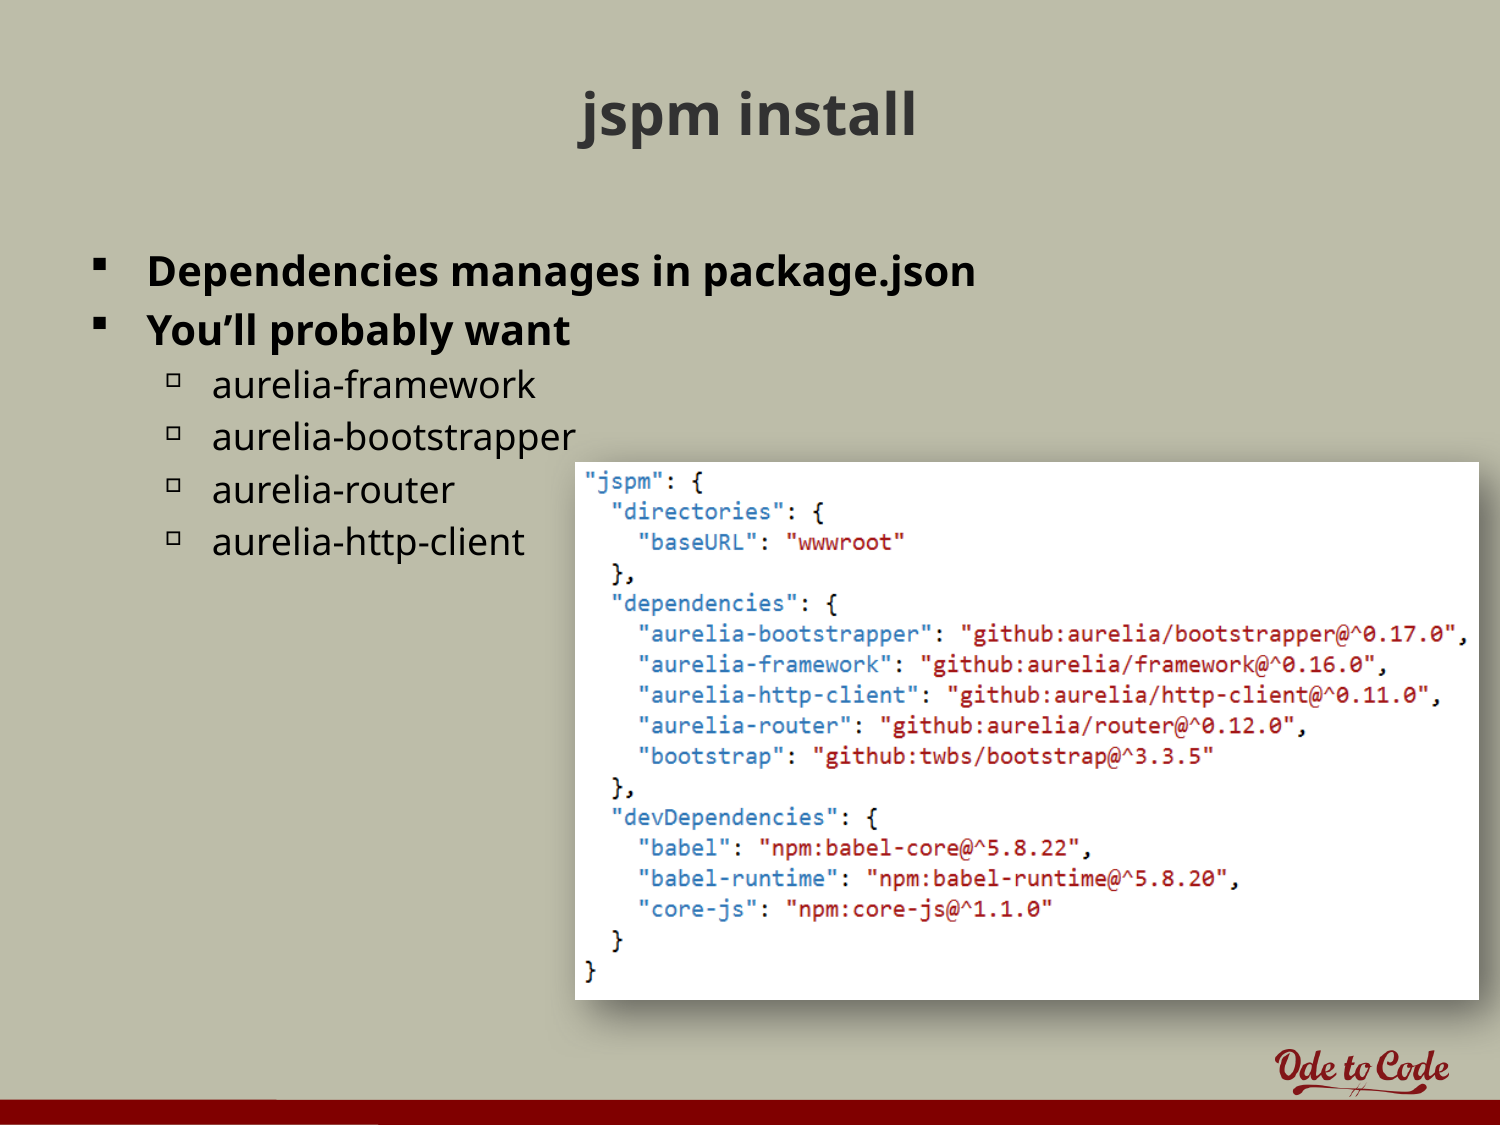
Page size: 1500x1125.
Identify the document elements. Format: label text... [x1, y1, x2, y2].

title jspm install [74, 49, 1426, 176]
picture [574, 462, 1479, 1000]
picture [1275, 1049, 1449, 1097]
list Dependencies manages in package.json You’ll probably want aurelia-framework aurelia-bootstrapper aurelia-router aurelia-http-client [74, 237, 1426, 976]
